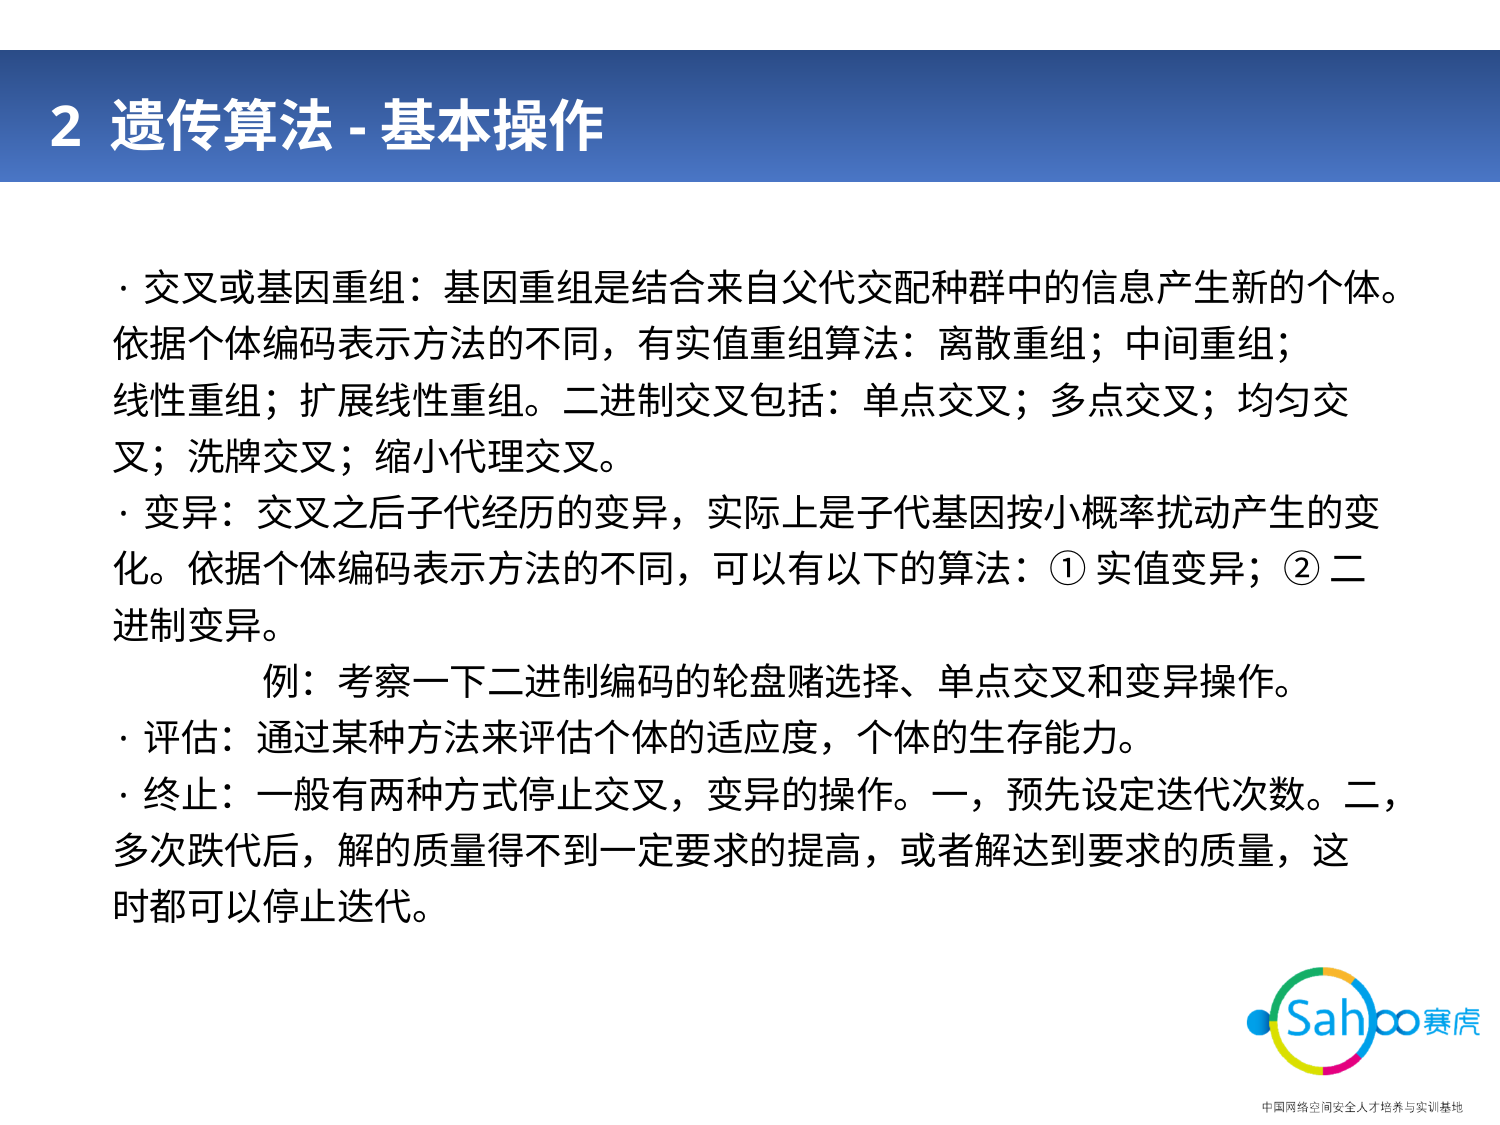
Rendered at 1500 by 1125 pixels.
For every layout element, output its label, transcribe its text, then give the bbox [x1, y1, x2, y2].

title 2 遗传算法-基本操作 [34, 70, 1437, 186]
text_box ·交叉或基因重组：基因重组是结合来自父代交配种群中的信息产生新的个体。依据个体编码表示方法的不同，有实值重组算法：离散重组；中间重组； 线性重组；扩展线性重组。二进制交叉包括：单点交叉；多点交叉；均匀交叉；洗牌交叉；缩小代理交叉。 ·变异：交叉之后子代经历的变异，实际上是子代基因按小概率扰动产生的变化。依据个体编码表示方法的不同，可以有以下的算法：① 实值变异；② 二进制变异。 例：考察一下二进制编码的轮盘赌选择、单点交叉和变异操作。 ·评估：通过某种方法来评估个体的适应度，个体的生存能力。 ·终止：一般有两种方式停止交叉，变异的操作。一，预先设定迭代次数。二，多次跌代后，解的质量得不到一定要求的提高，或者解达到要求的质量，这时都可以停止迭代。 [97, 245, 1398, 936]
picture [1243, 965, 1483, 1115]
